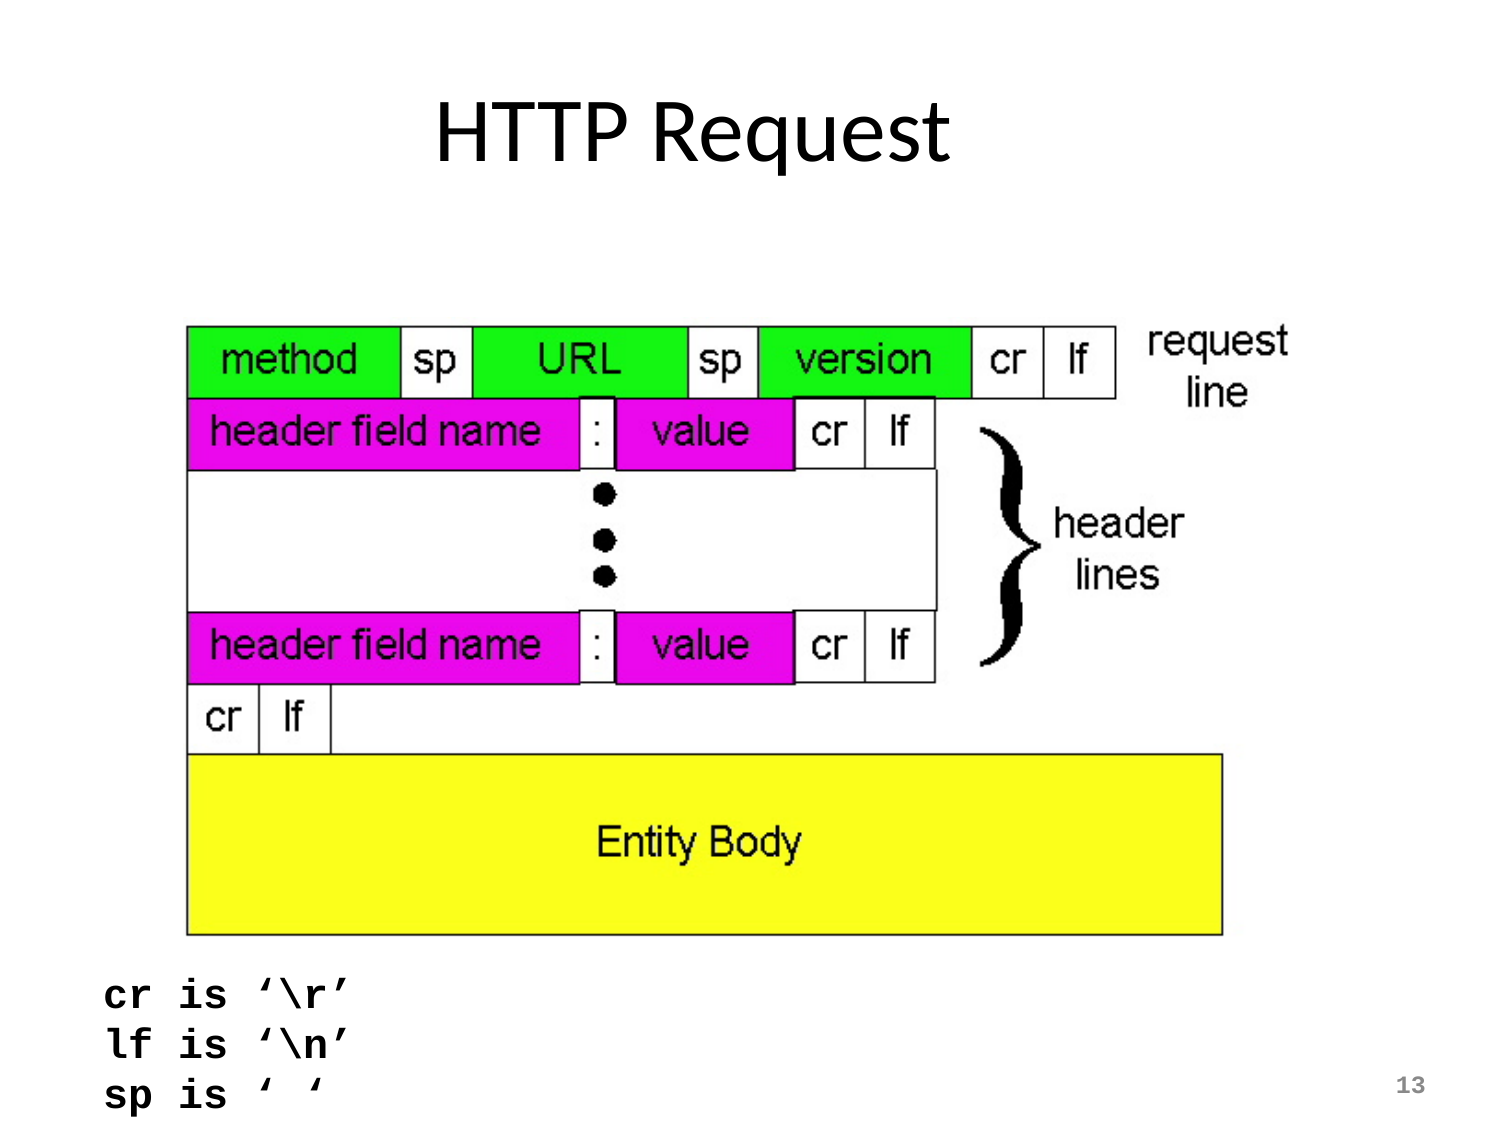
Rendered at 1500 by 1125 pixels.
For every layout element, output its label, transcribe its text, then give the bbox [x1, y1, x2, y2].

slide_number 13 [1336, 1046, 1441, 1122]
text_box cr is ‘\r’ lf is ‘\n’ sp is ‘ ‘ [88, 959, 1336, 1125]
title HTTP Request [75, 24, 1313, 225]
picture [183, 317, 1417, 938]
